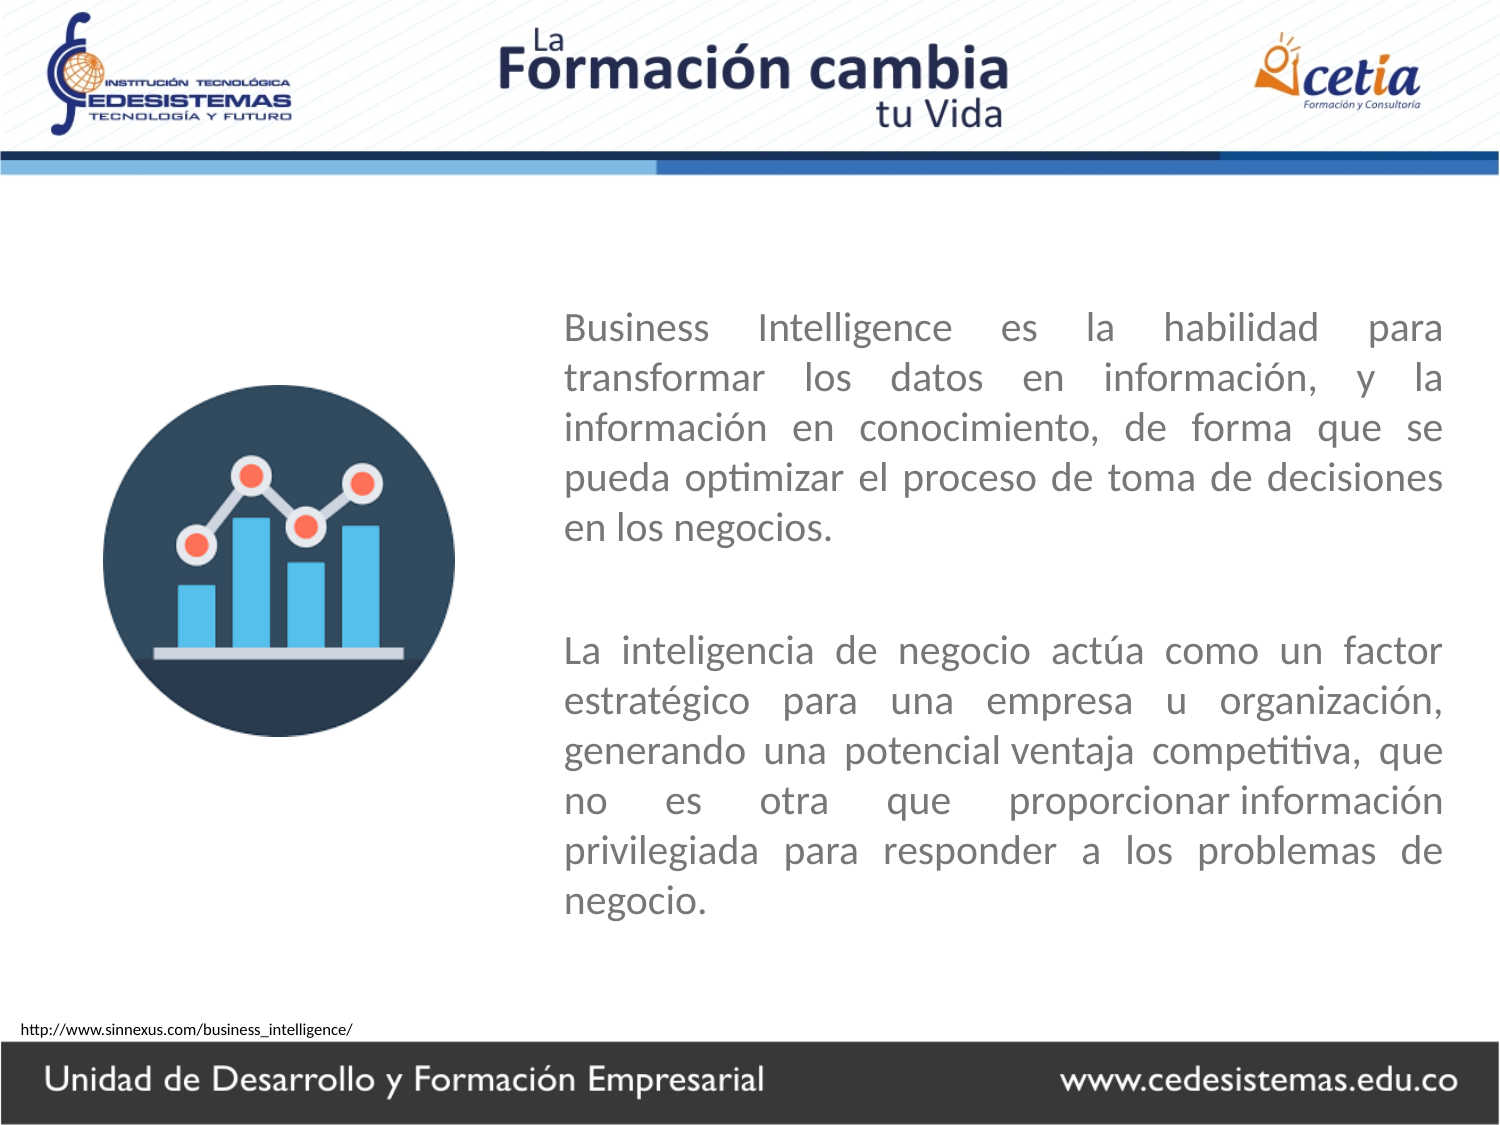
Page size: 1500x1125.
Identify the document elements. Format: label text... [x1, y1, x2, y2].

text_box Business Intelligence es la habilidad para transformar los datos en información, y la información en conocimiento, de forma que se pueda optimizar el proceso de toma de decisiones en los negocios. [549, 292, 1459, 558]
picture [0, 0, 1500, 1125]
text_box http://www.sinnexus.com/business_intelligence/ [5, 1011, 904, 1047]
text_box La inteligencia de negocio actúa como un factor estratégico para una empresa u organización, generando una potencial ventaja competitiva, que no es otra que proporcionar información privilegiada para responder a los problemas de negocio. [549, 615, 1459, 931]
